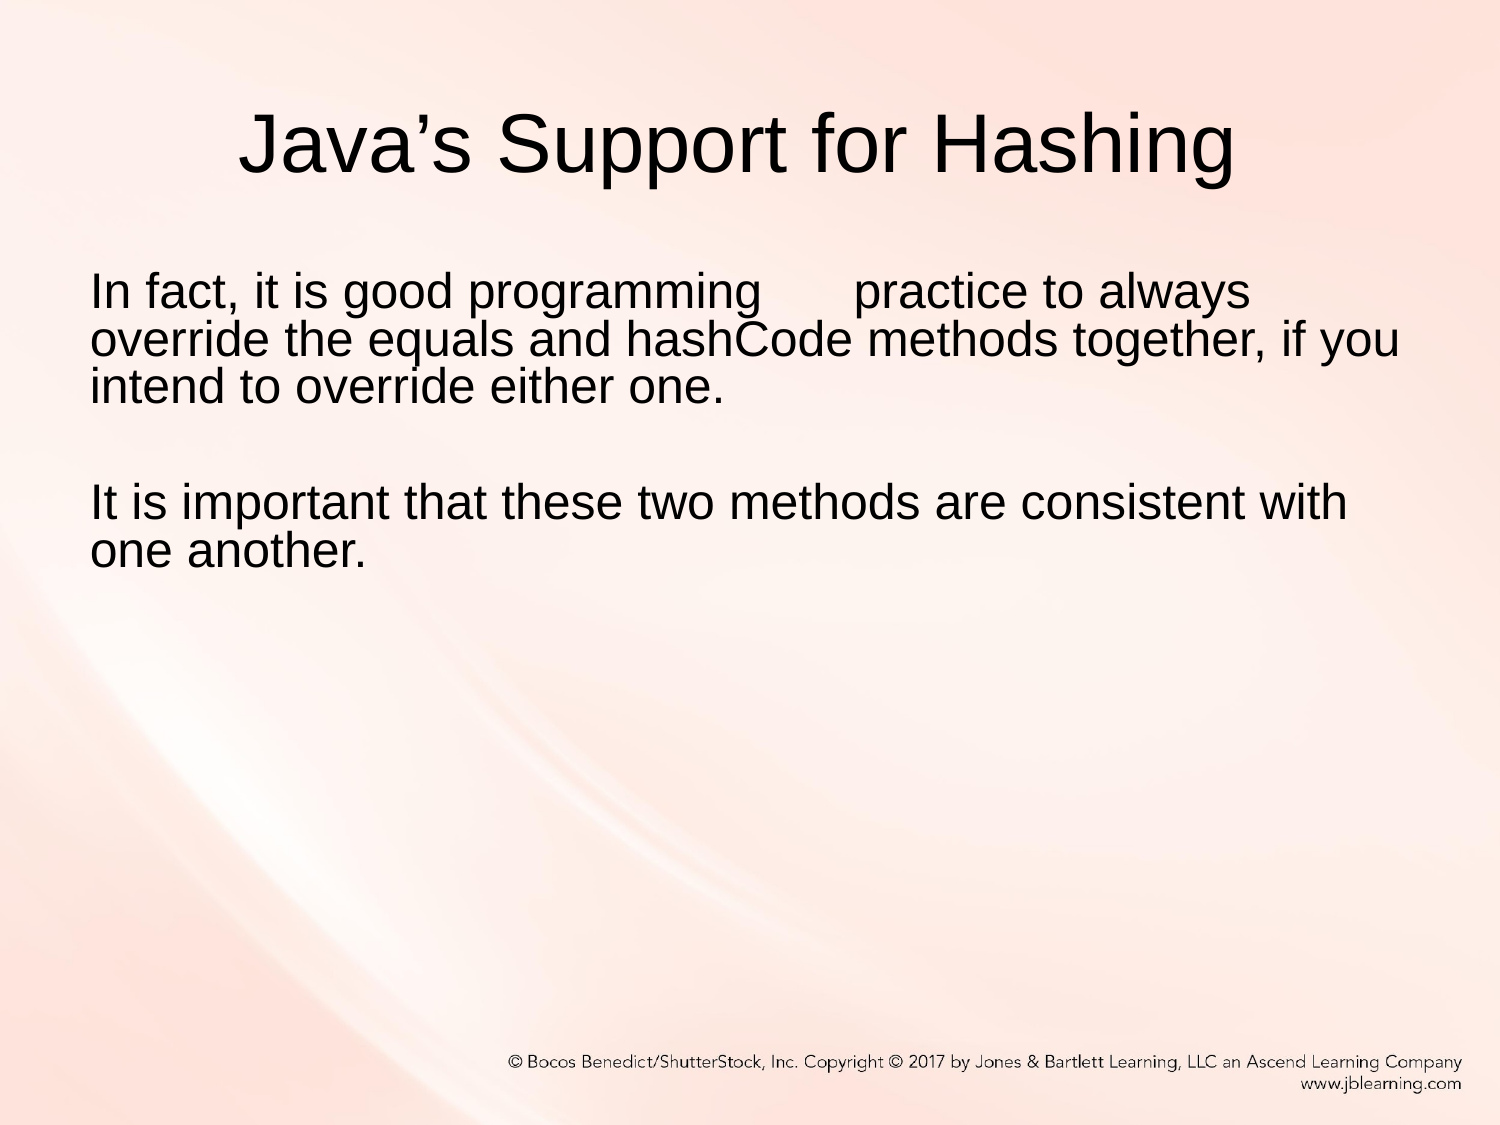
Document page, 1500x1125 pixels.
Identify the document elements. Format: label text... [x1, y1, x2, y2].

text_box Java’s Support for Hashing [74, 45, 1425, 233]
picture [0, 0, 1500, 1125]
text_box In fact, it is good programming practice to always override the equals and hashCode methods together, if you intend to override either one. It is important that these two methods are consistent with one another. [74, 262, 1425, 1005]
